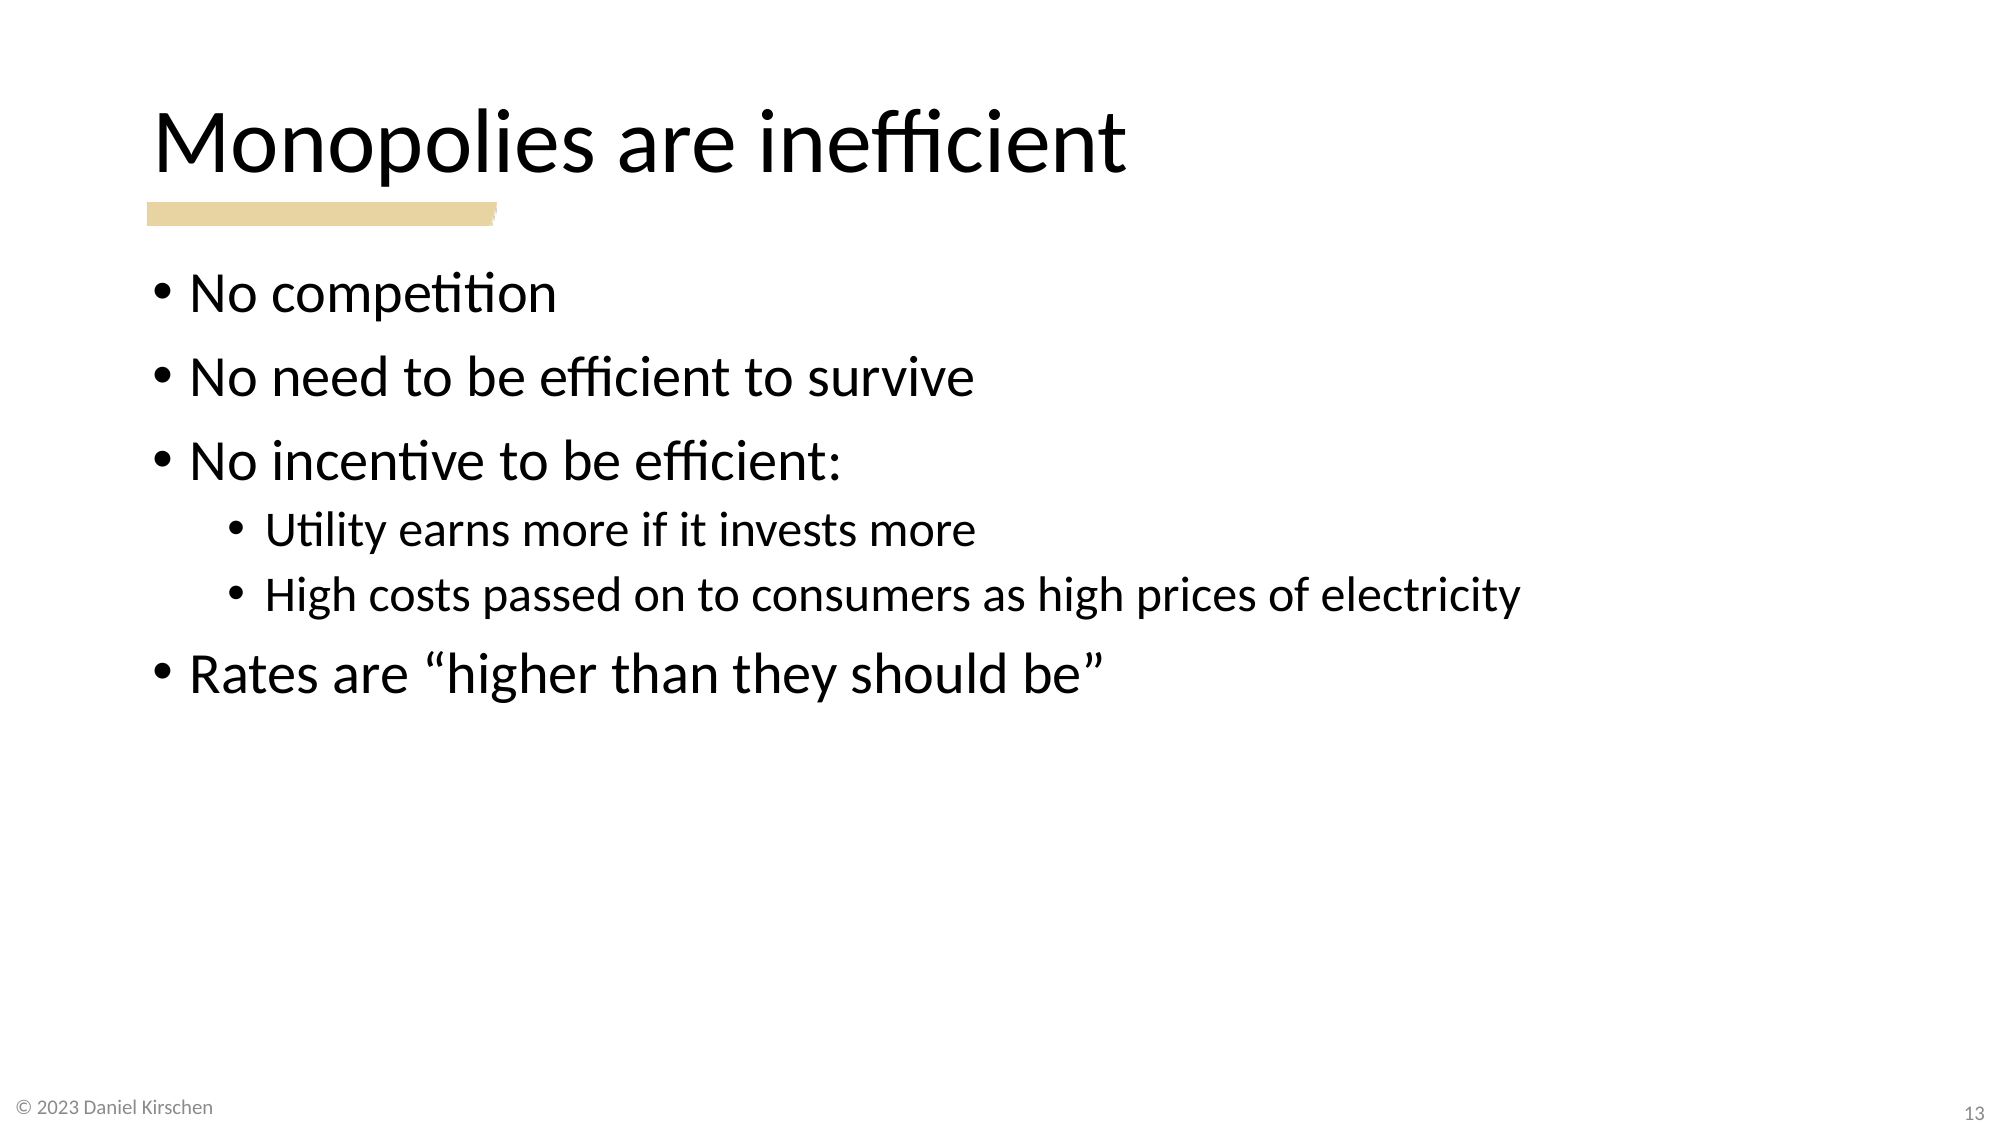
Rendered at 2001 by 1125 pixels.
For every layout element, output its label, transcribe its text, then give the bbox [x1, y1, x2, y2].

title Monopolies are inefficient [137, 59, 1863, 226]
slide_number © 2023 Daniel Kirschen [0, 1080, 517, 1125]
list No competition No need to be efficient to survive No incentive to be efficient: Utility earns more if it invests more High costs passed on to consumers as high prices of electricity Rates are “higher than they should be” [137, 255, 1863, 1014]
slide_number 13 [1550, 1088, 2000, 1125]
